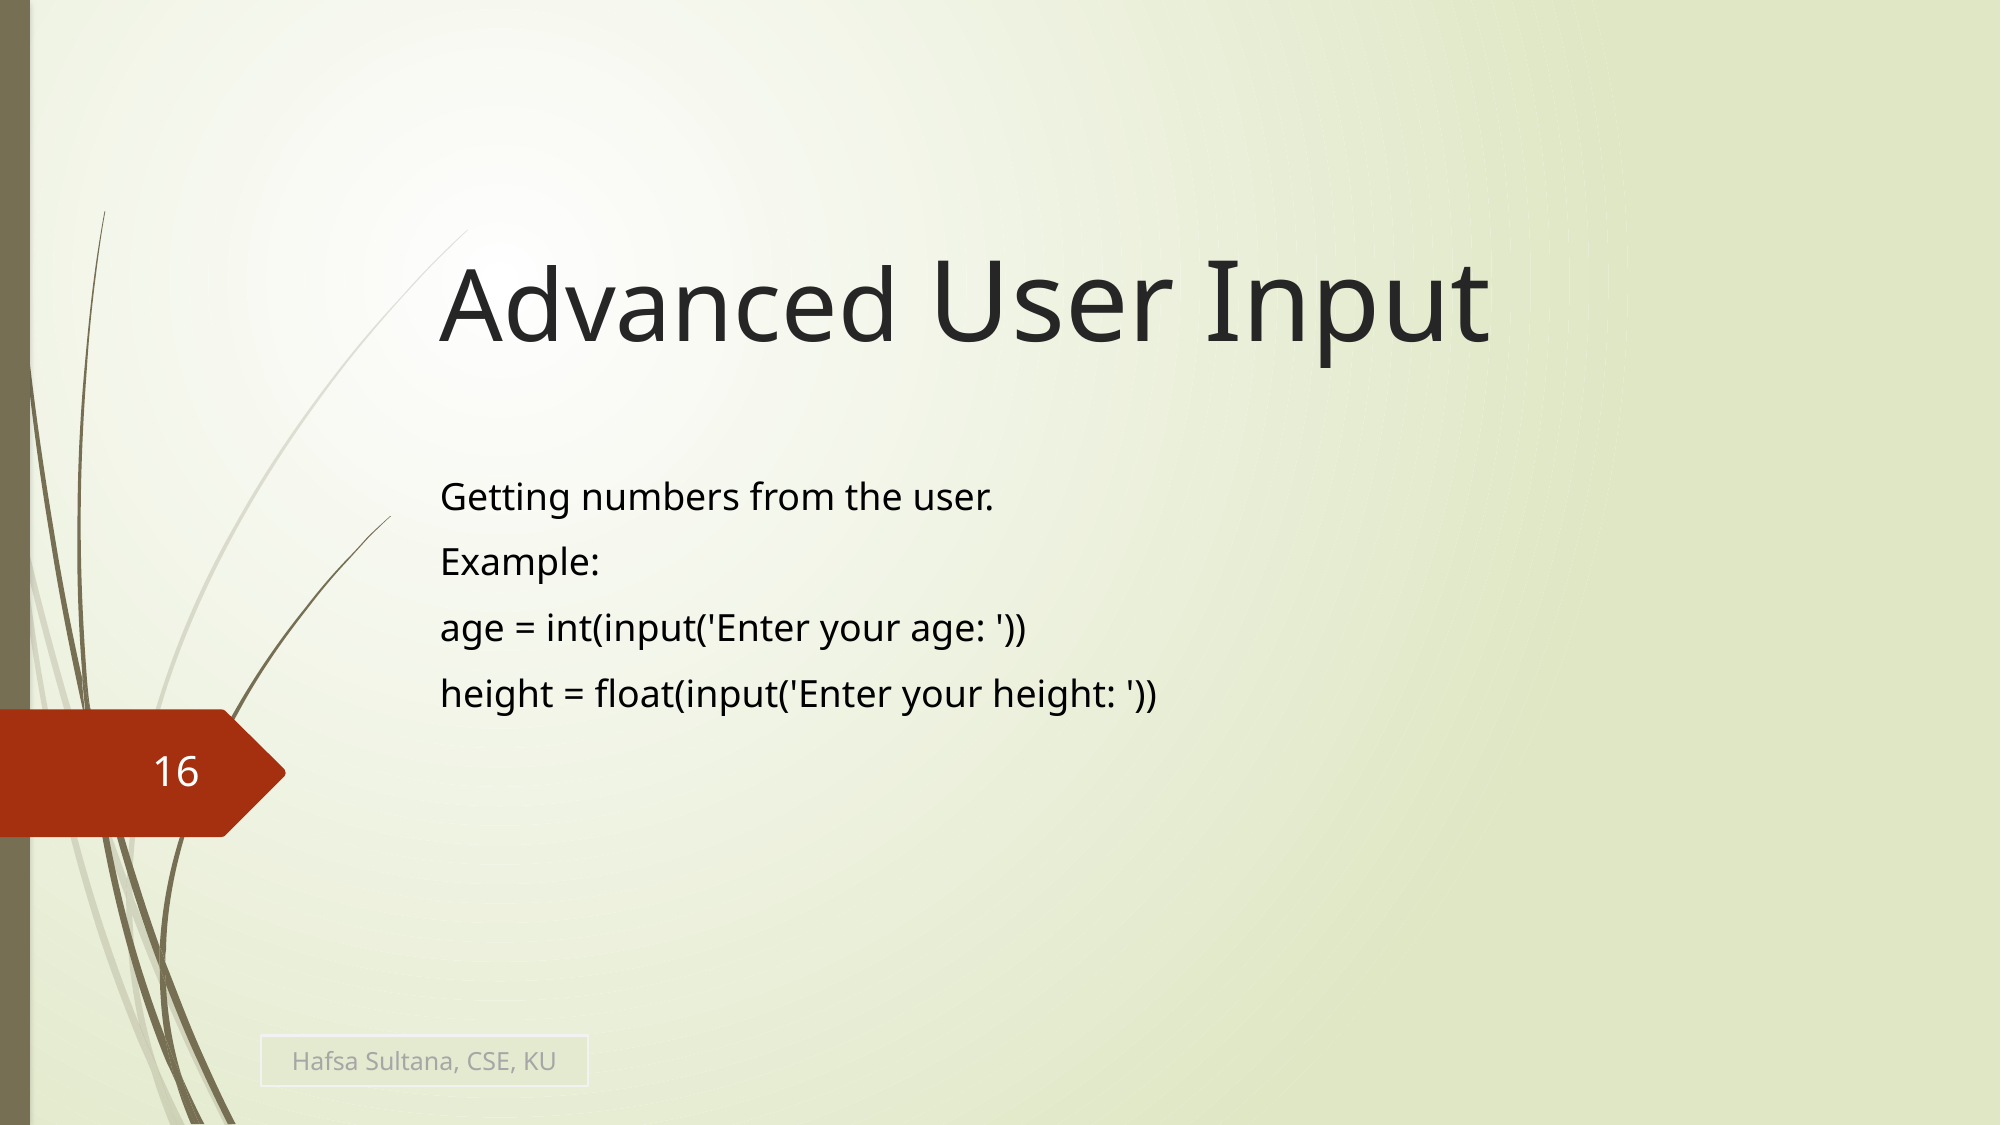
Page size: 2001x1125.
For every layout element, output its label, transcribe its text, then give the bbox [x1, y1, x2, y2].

slide_number 16 [87, 743, 216, 803]
text_box Hafsa Sultana, CSE, KU [260, 1034, 589, 1087]
subtitle Getting numbers from the user. Example: age = int(input('Enter your age: ')) height = float(input('Enter your height: ')) [424, 464, 1888, 730]
title Advanced User Input [424, 0, 1888, 372]
